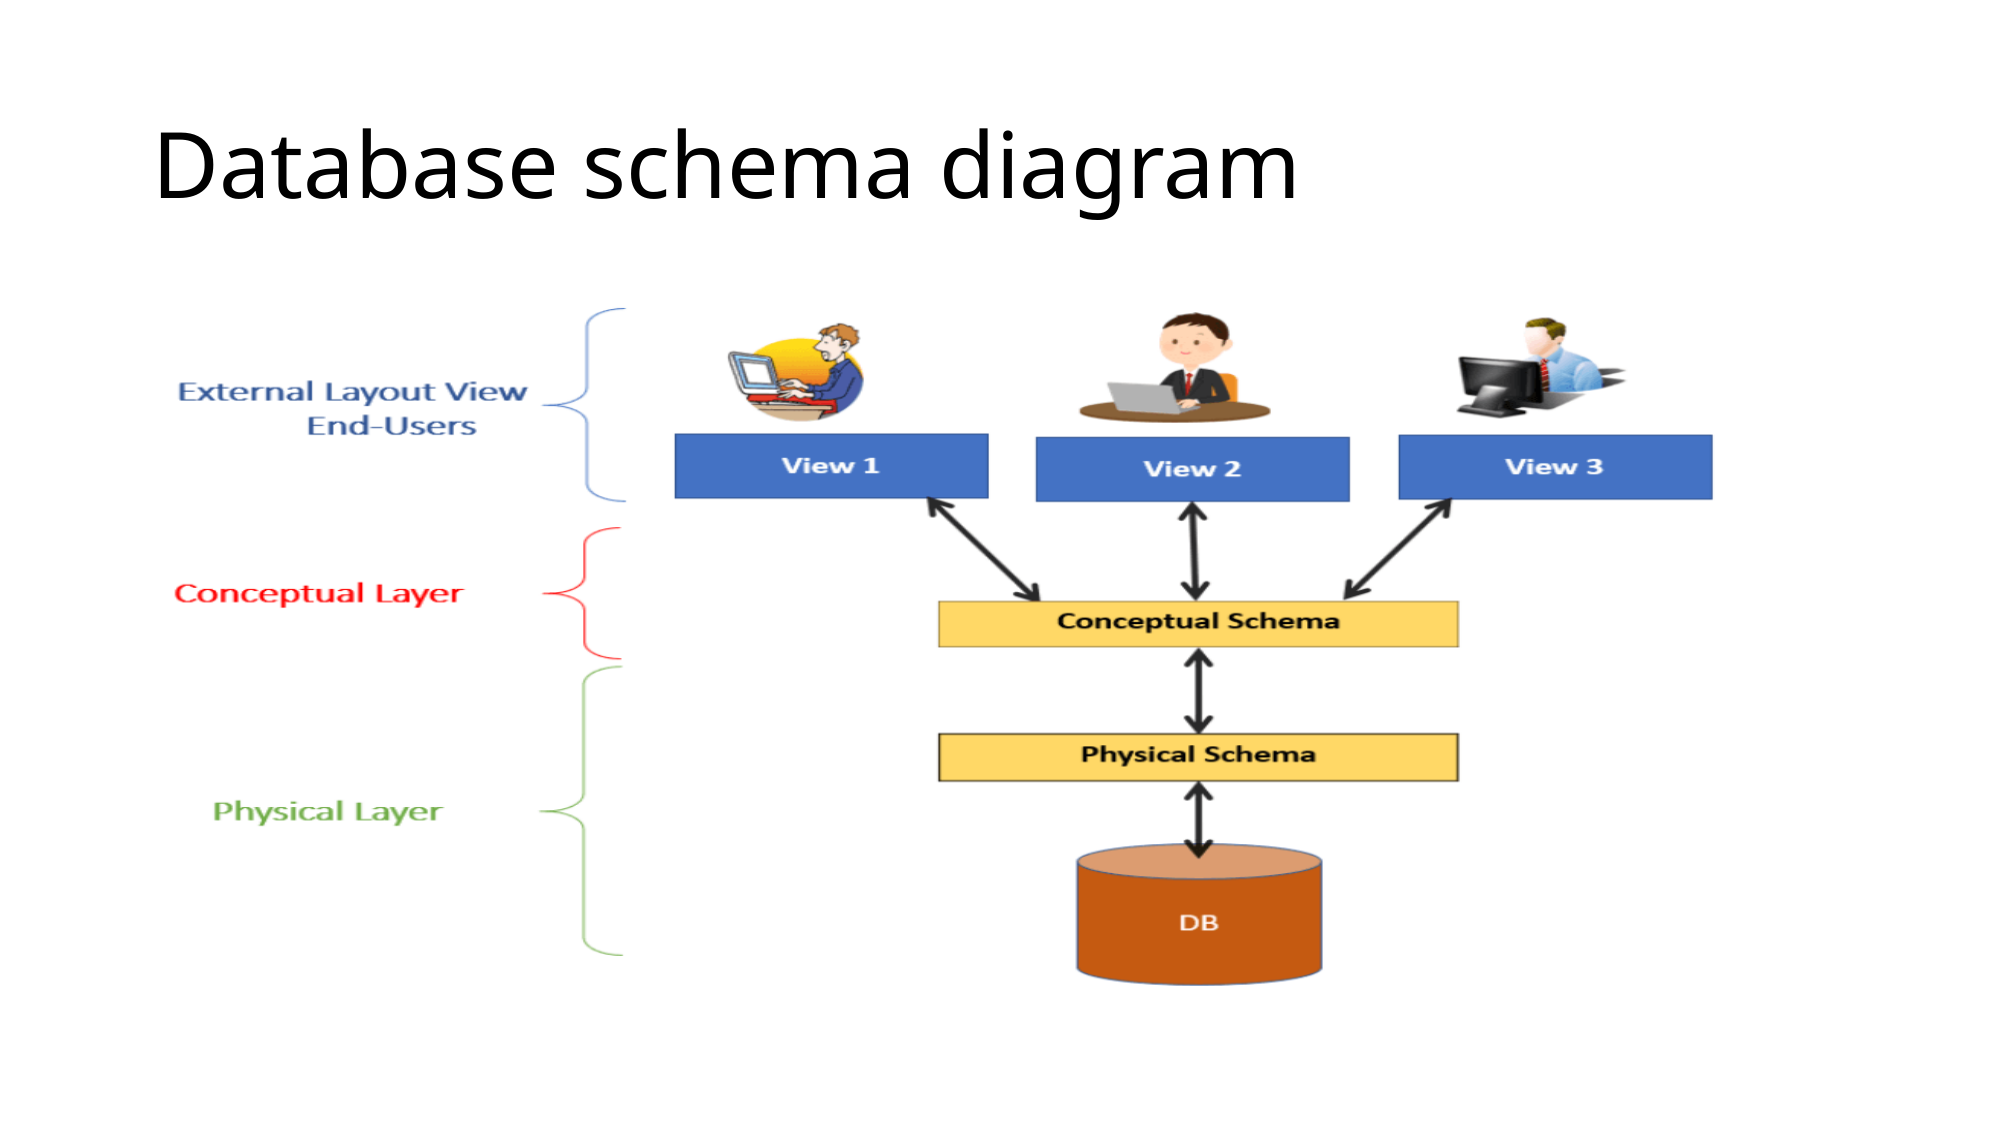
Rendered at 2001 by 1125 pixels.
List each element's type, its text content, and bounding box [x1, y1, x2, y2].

title Database schema diagram [137, 59, 1863, 278]
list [137, 277, 1777, 992]
